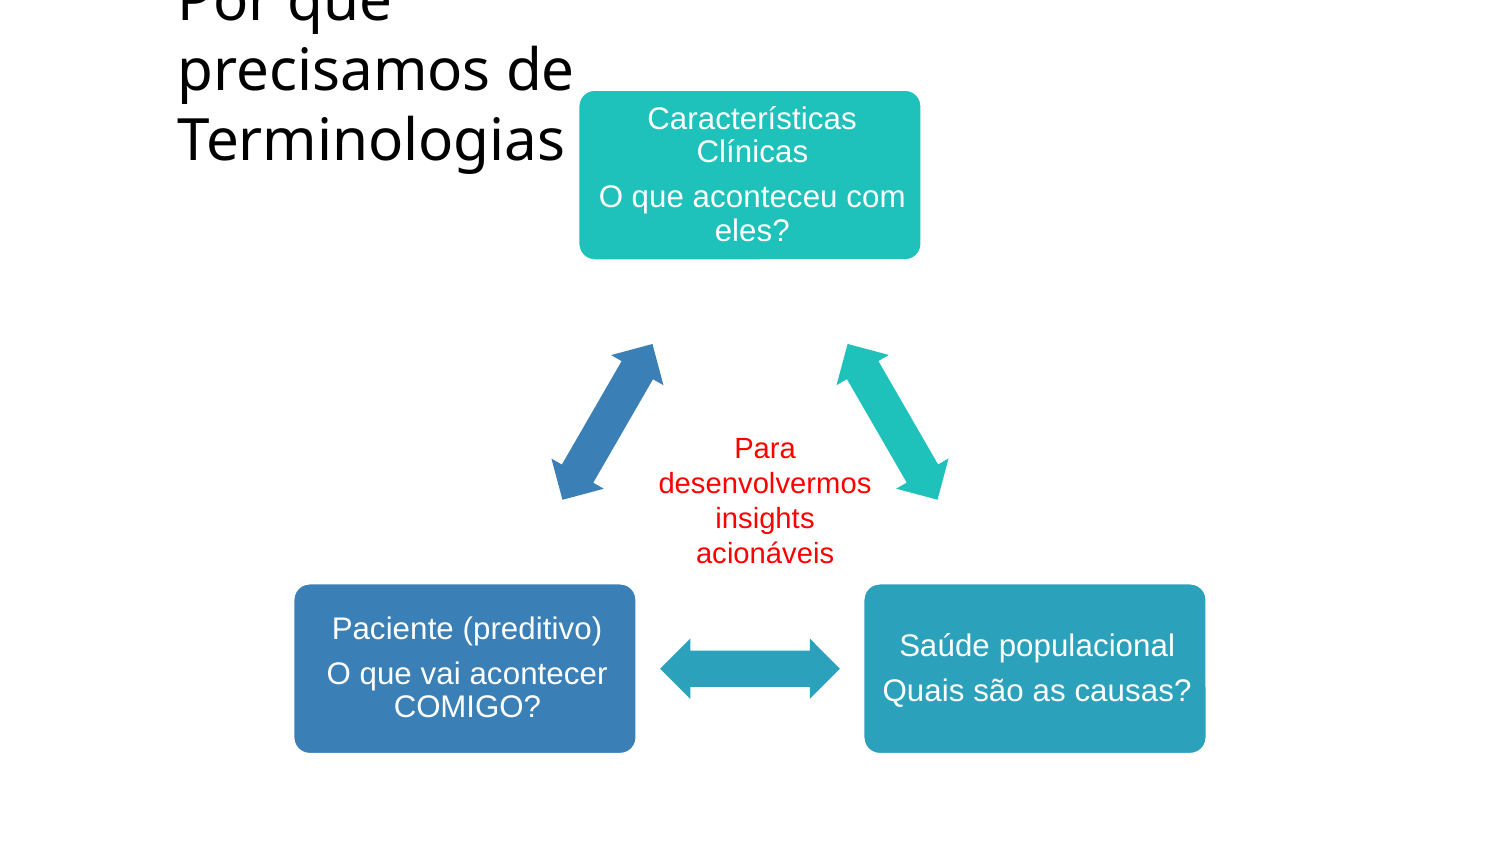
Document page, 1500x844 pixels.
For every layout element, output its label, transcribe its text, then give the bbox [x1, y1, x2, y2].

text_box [249, 88, 1251, 756]
title Por que precisamos de Terminologias [162, 30, 728, 104]
